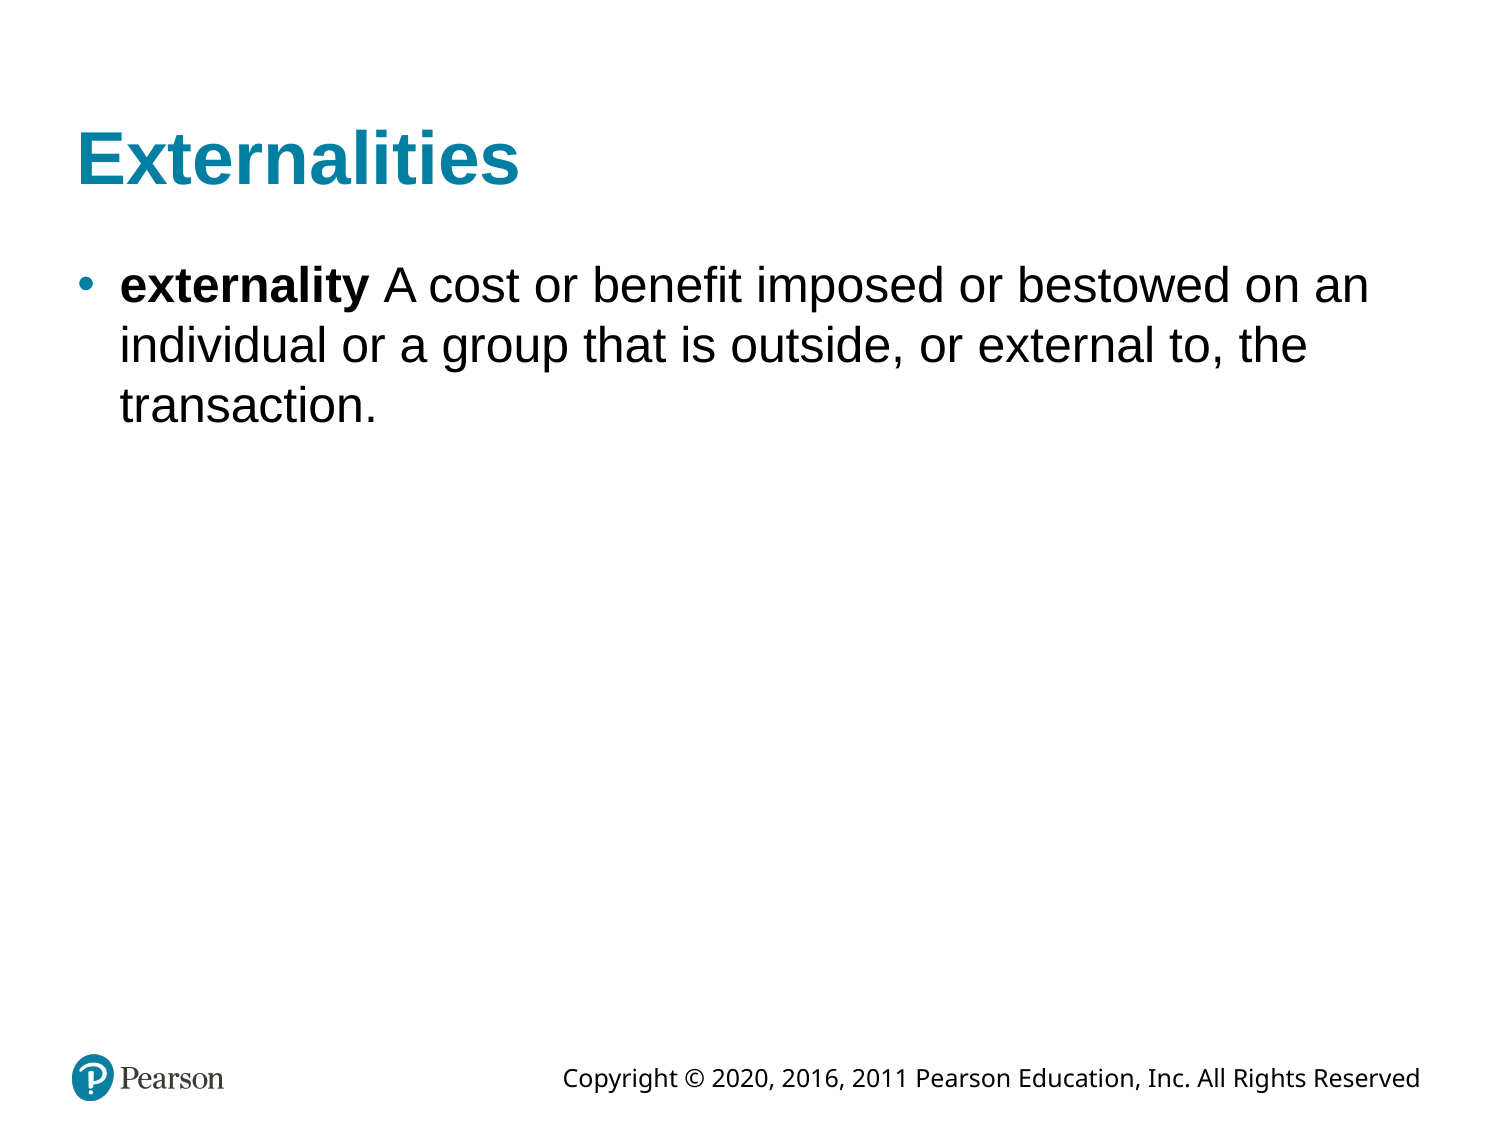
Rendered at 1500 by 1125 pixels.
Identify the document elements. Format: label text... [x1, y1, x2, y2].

picture [72, 1087, 83, 1101]
list externality A cost or benefit imposed or bestowed on an individual or a group that is outside, or external to, the transaction. [62, 237, 1414, 906]
picture [72, 1054, 88, 1070]
picture [98, 1054, 224, 1101]
picture [80, 1063, 106, 1088]
title Externalities [61, 0, 1412, 215]
